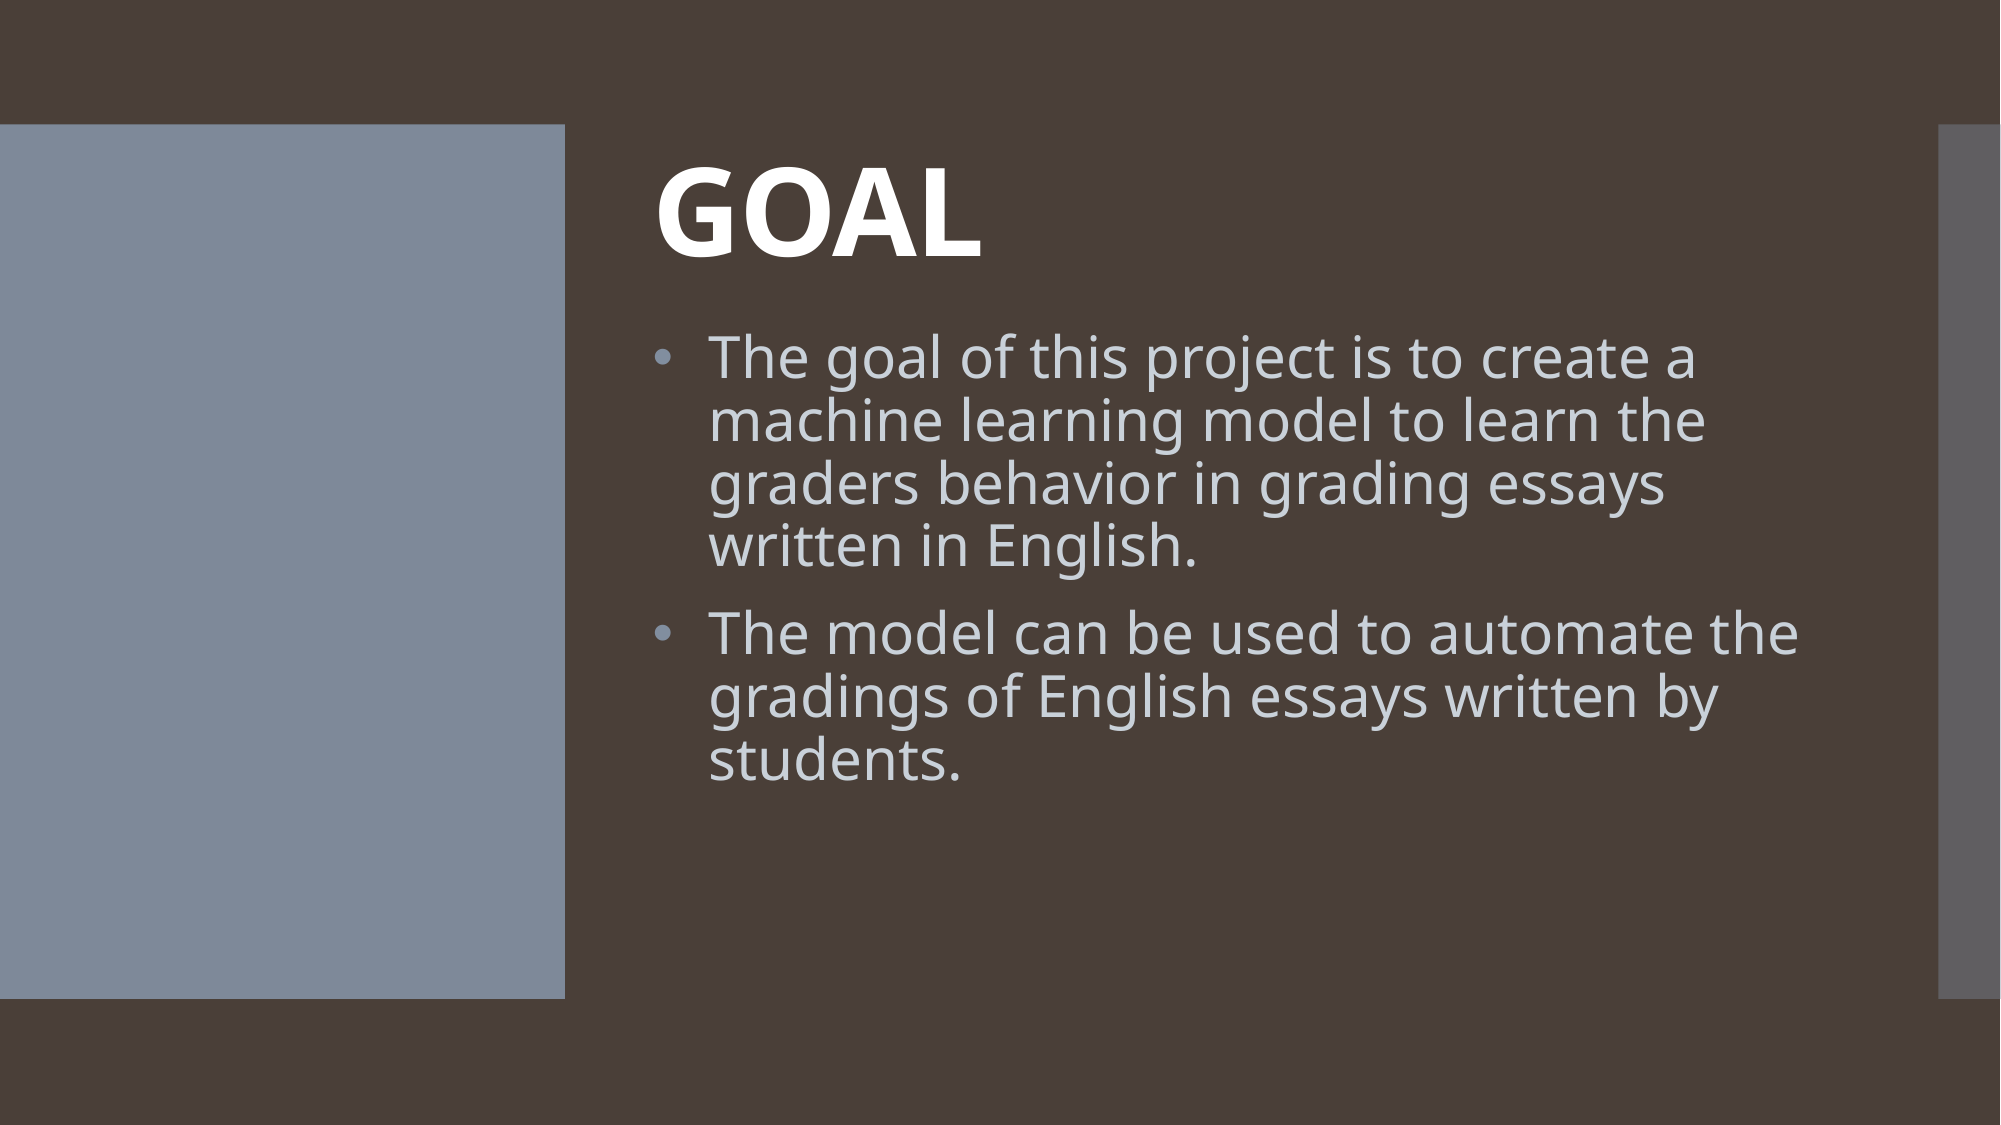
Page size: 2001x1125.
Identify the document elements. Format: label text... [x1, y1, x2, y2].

list The goal of this project is to create a machine learning model to learn the graders behavior in grading essays written in English. The model can be used to automate the gradings of English essays written by students. [637, 320, 1838, 861]
title GOAL [637, 126, 1838, 291]
